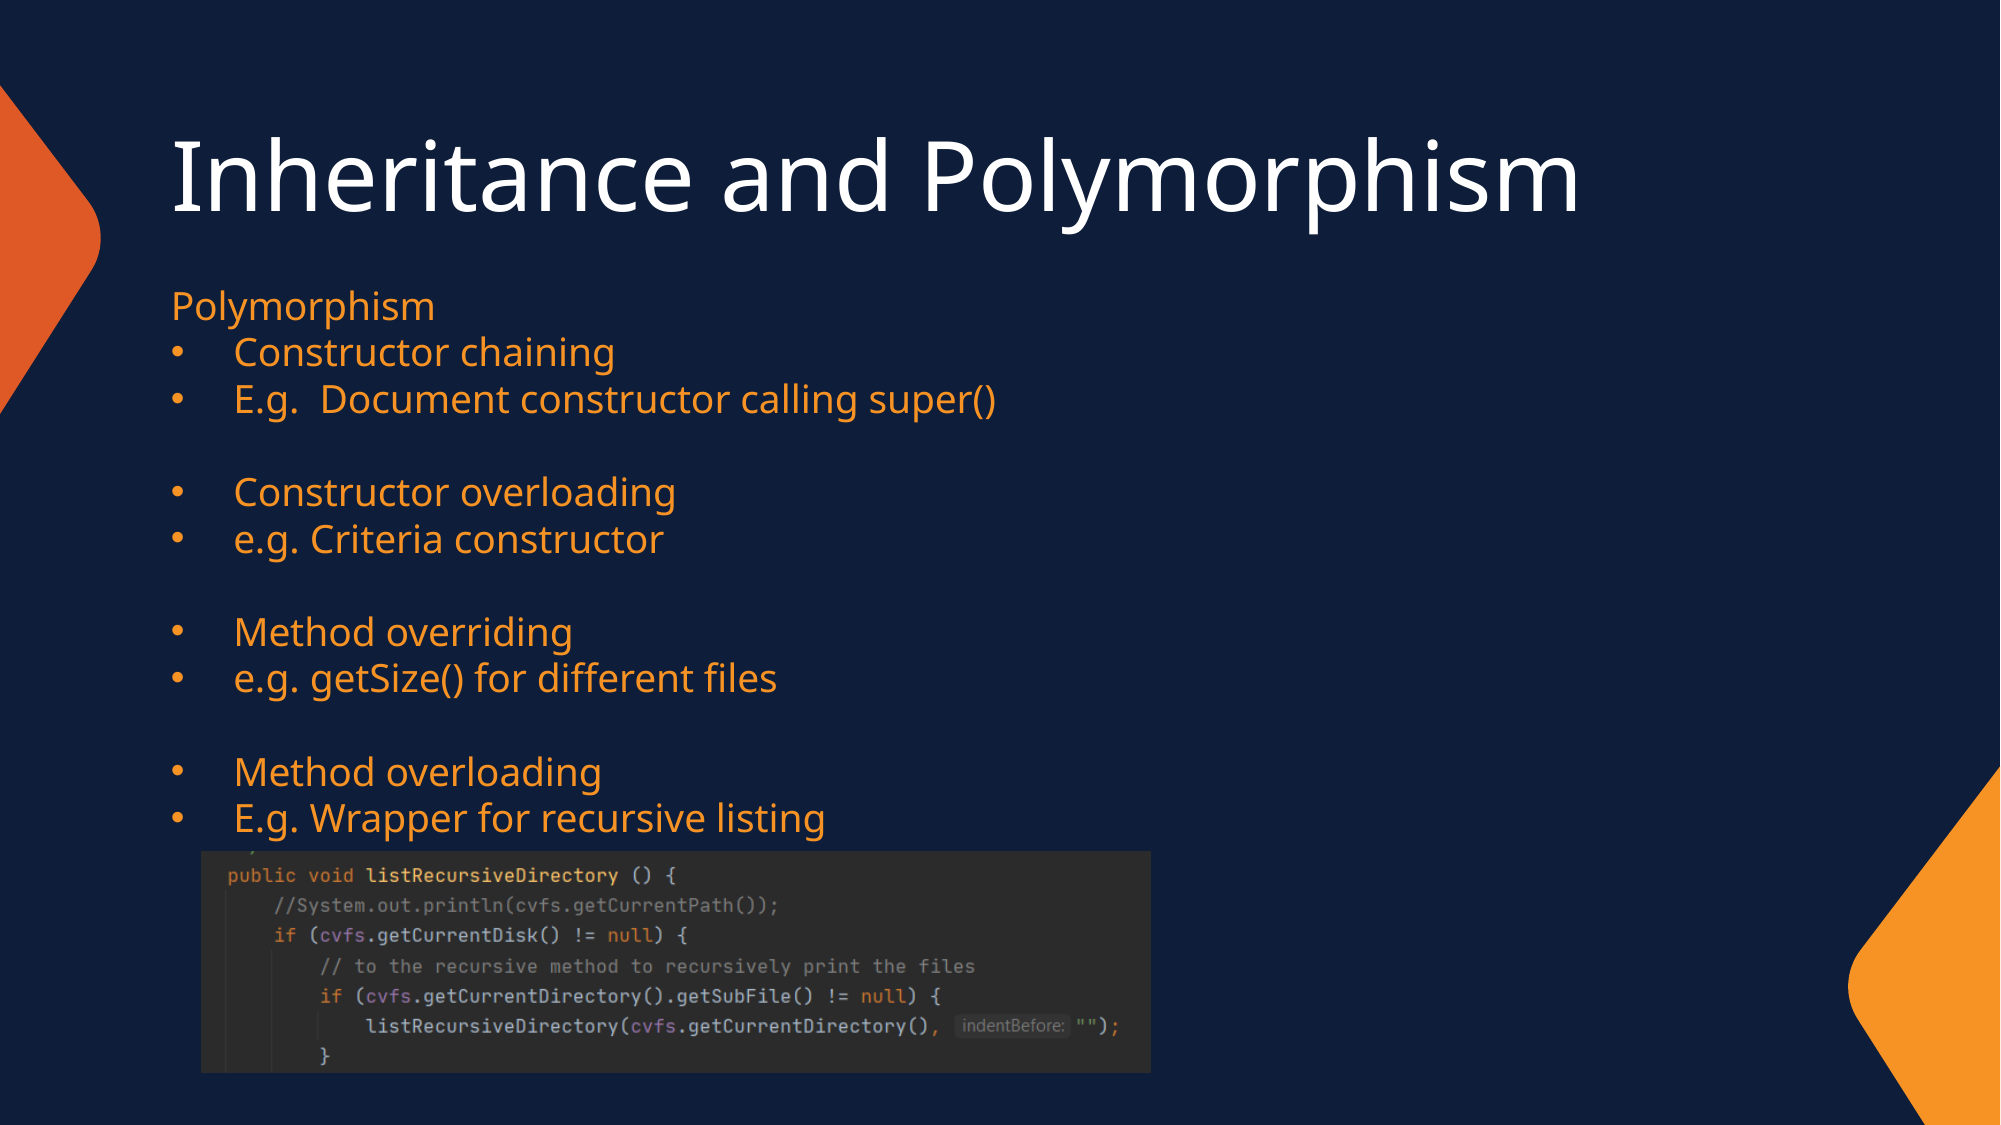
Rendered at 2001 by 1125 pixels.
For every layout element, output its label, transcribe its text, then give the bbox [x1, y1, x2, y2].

title Inheritance and Polymorphism [156, 117, 1667, 228]
picture [201, 850, 1151, 1074]
text_box Polymorphism Constructor chaining E.g. Document constructor calling super() Constructor overloading e.g. Criteria constructor Method overriding e.g. getSize() for different files Method overloading E.g. Wrapper for recursive listing [156, 273, 1576, 1081]
